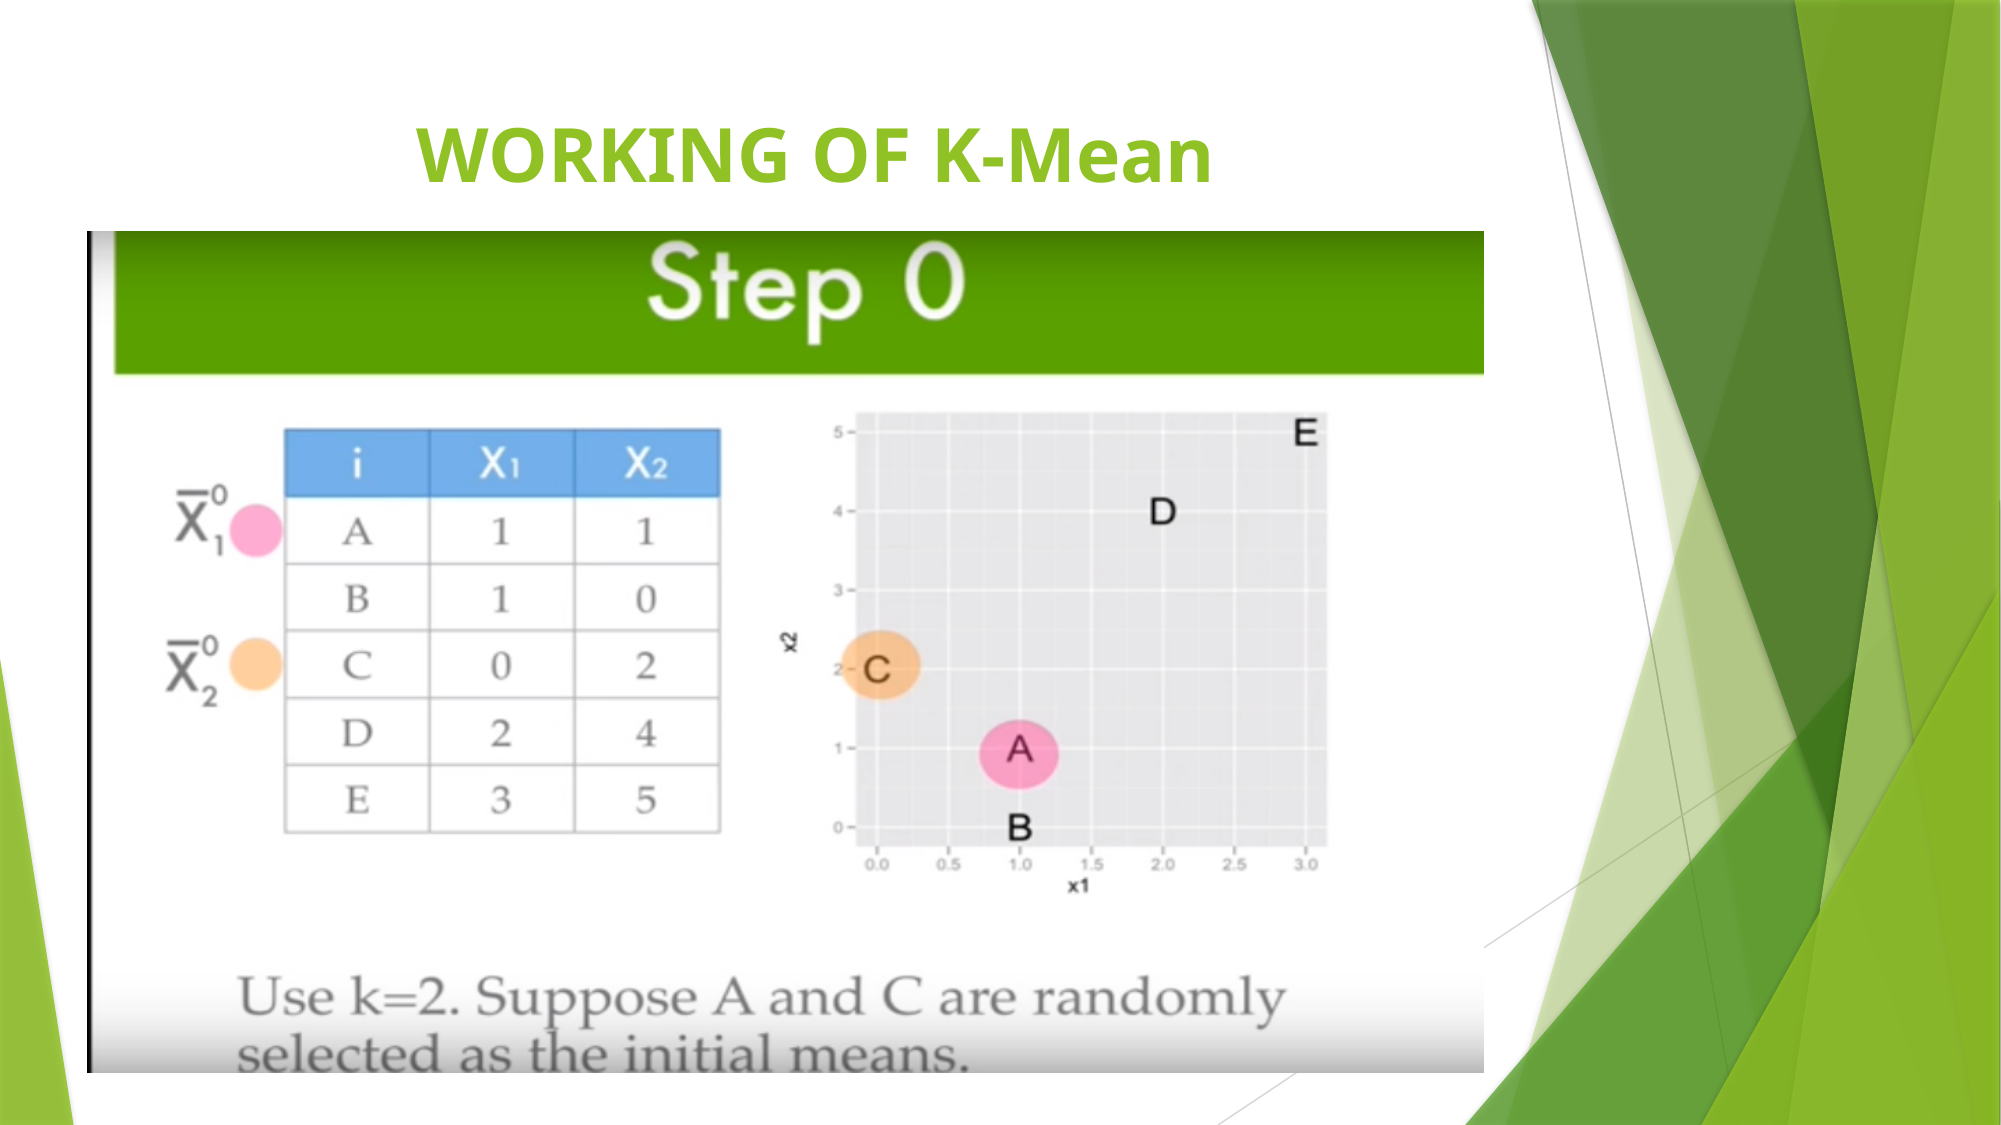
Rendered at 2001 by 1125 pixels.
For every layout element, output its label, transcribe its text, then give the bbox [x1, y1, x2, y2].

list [86, 230, 1484, 1074]
title WORKING OF K-Mean [111, 99, 1522, 317]
